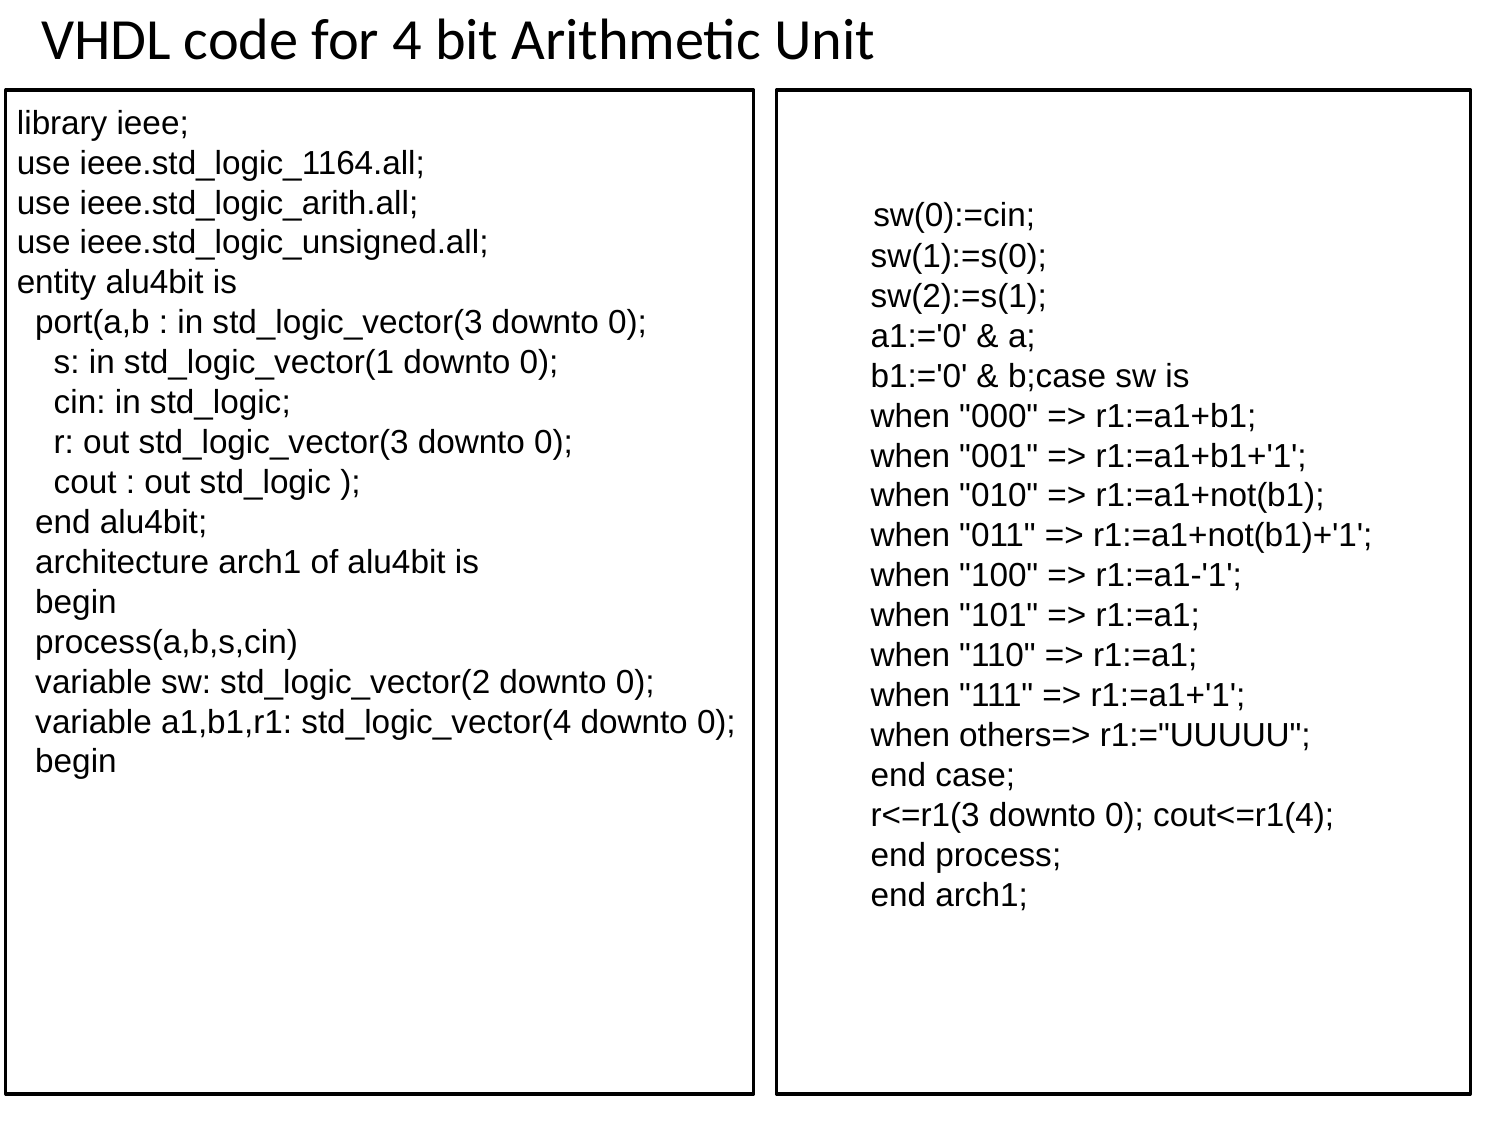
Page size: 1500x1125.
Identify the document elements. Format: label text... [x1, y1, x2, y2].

text_box library ieee; use ieee.std_logic_1164.all; use ieee.std_logic_arith.all; use ieee.std_logic_unsigned.all; entity alu4bit is port(a,b : in std_logic_vector(3 downto 0); s: in std_logic_vector(1 downto 0); cin: in std_logic; r: out std_logic_vector(3 downto 0); cout : out std_logic ); end alu4bit; architecture arch1 of alu4bit is begin process(a,b,s,cin) variable sw: std_logic_vector(2 downto 0); variable a1,b1,r1: std_logic_vector(4 downto 0); begin [2, 93, 786, 832]
text_box 00 [774, 88, 1473, 1096]
title VHDL code for 4 bit Arithmetic Unit [41, 0, 1392, 77]
text_box sw(0):=cin; sw(1):=s(0); sw(2):=s(1); a1:='0' & a; b1:='0' & b;case sw is when "000" => r1:=a1+b1; when "001" => r1:=a1+b1+'1'; when "010" => r1:=a1+not(b1); when "011" => r1:=a1+not(b1)+'1'; when "100" => r1:=a1-'1'; when "101" => r1:=a1; when "110" => r1:=a1; when "111" => r1:=a1+'1'; when others=> r1:="UUUUU"; end case; r<=r1(3 downto 0); cout<=r1(4); end process; end arch1; [837, 181, 1389, 966]
text_box [4, 88, 756, 93]
text_box [4, 832, 756, 1096]
